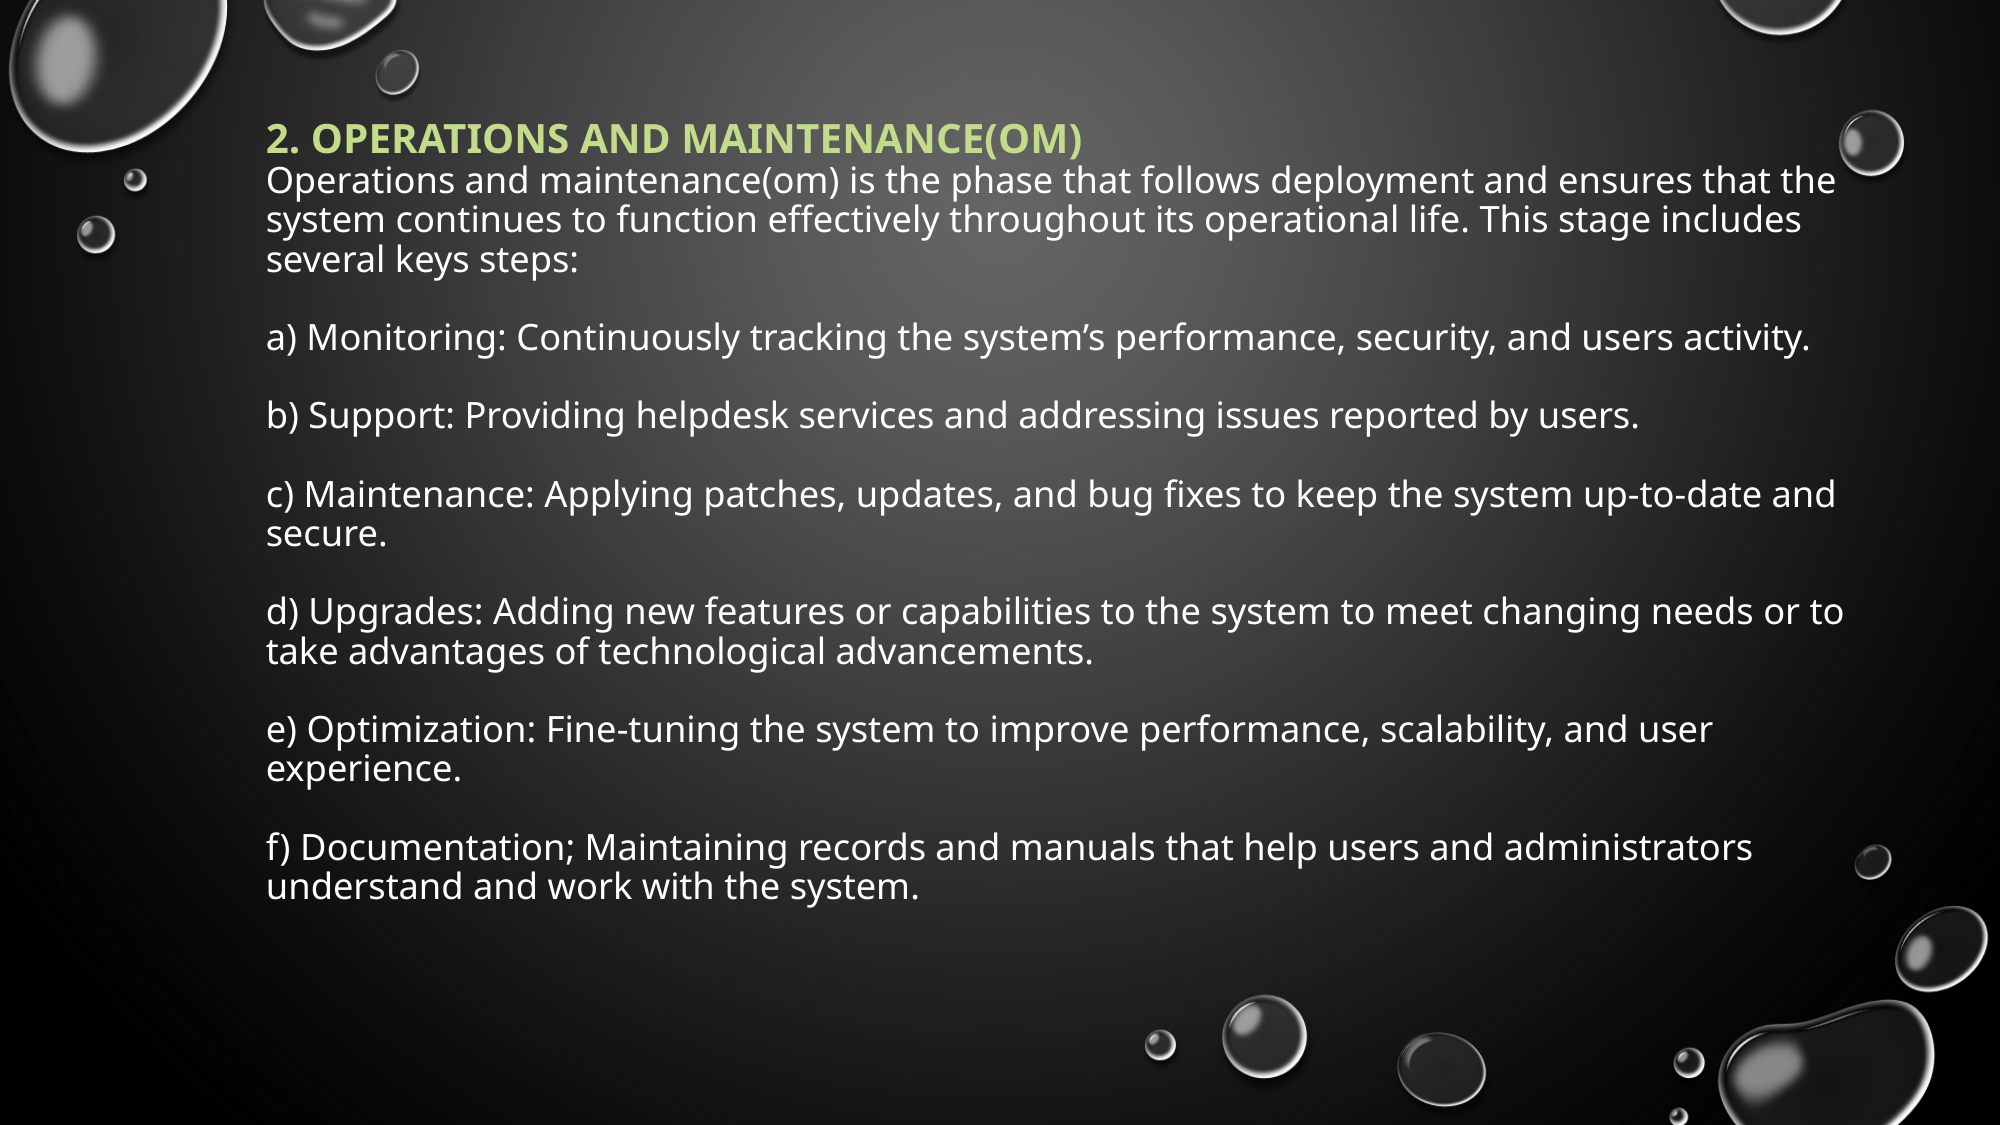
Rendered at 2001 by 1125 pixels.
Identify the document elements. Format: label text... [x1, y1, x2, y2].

picture [0, 0, 2000, 1125]
title 2. Operations and maintenance(om) Operations and maintenance(om) is the phase that follows deployment and ensures that the system continues to function effectively throughout its operational life. This stage includes several keys steps: a) Monitoring: Continuously tracking the system’s performance, security, and users activity. b) Support: Providing helpdesk services and addressing issues reported by users. c) Maintenance: Applying patches, updates, and bug fixes to keep the system up-to-date and secure. d) Upgrades: Adding new features or capabilities to the system to meet changing needs or to take advantages of technological advancements. e) Optimization: Fine-tuning the system to improve performance, scalability, and user experience. f) Documentation; Maintaining records and manuals that help users and administrators understand and work with the system. [250, 108, 1904, 1089]
